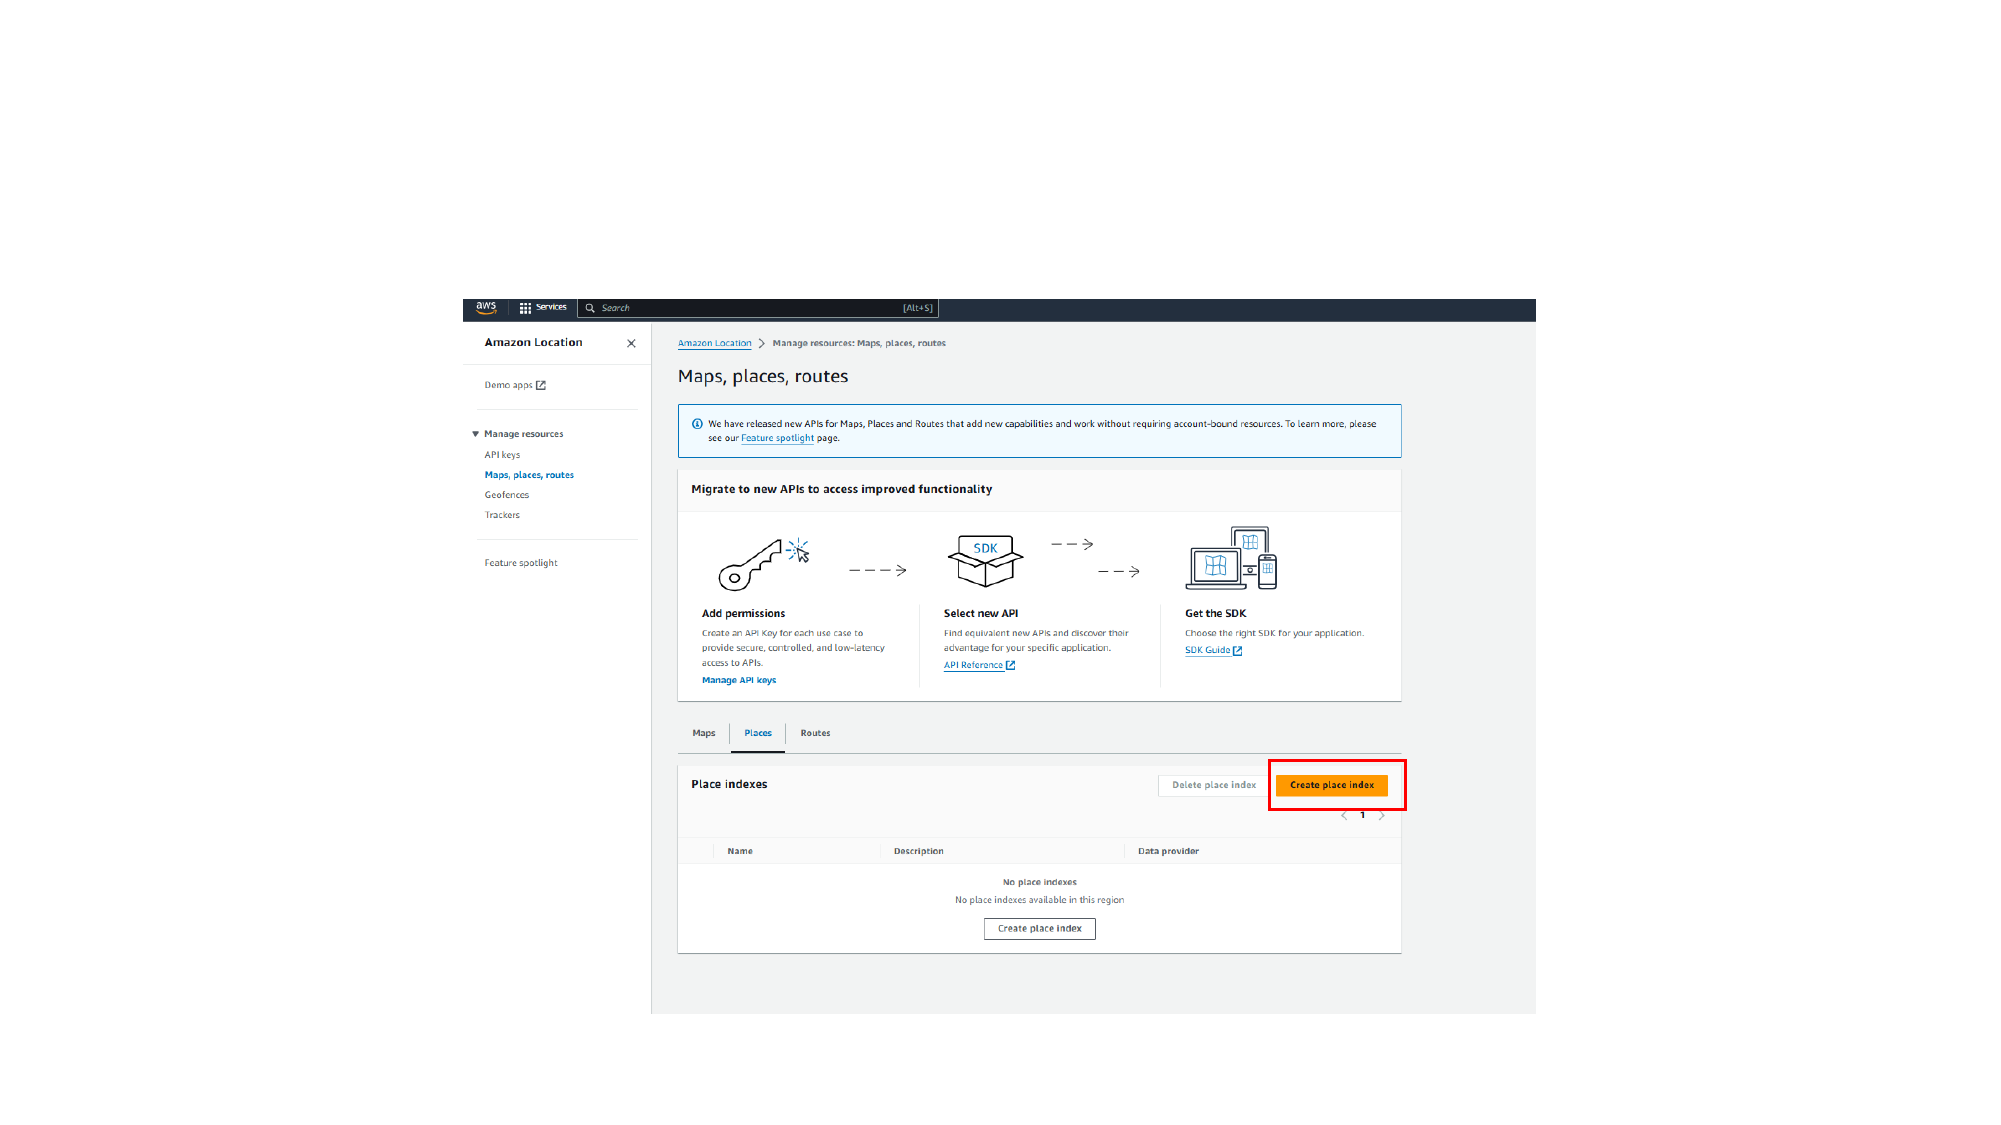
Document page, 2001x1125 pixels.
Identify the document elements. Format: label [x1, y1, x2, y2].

list [463, 298, 1537, 1014]
